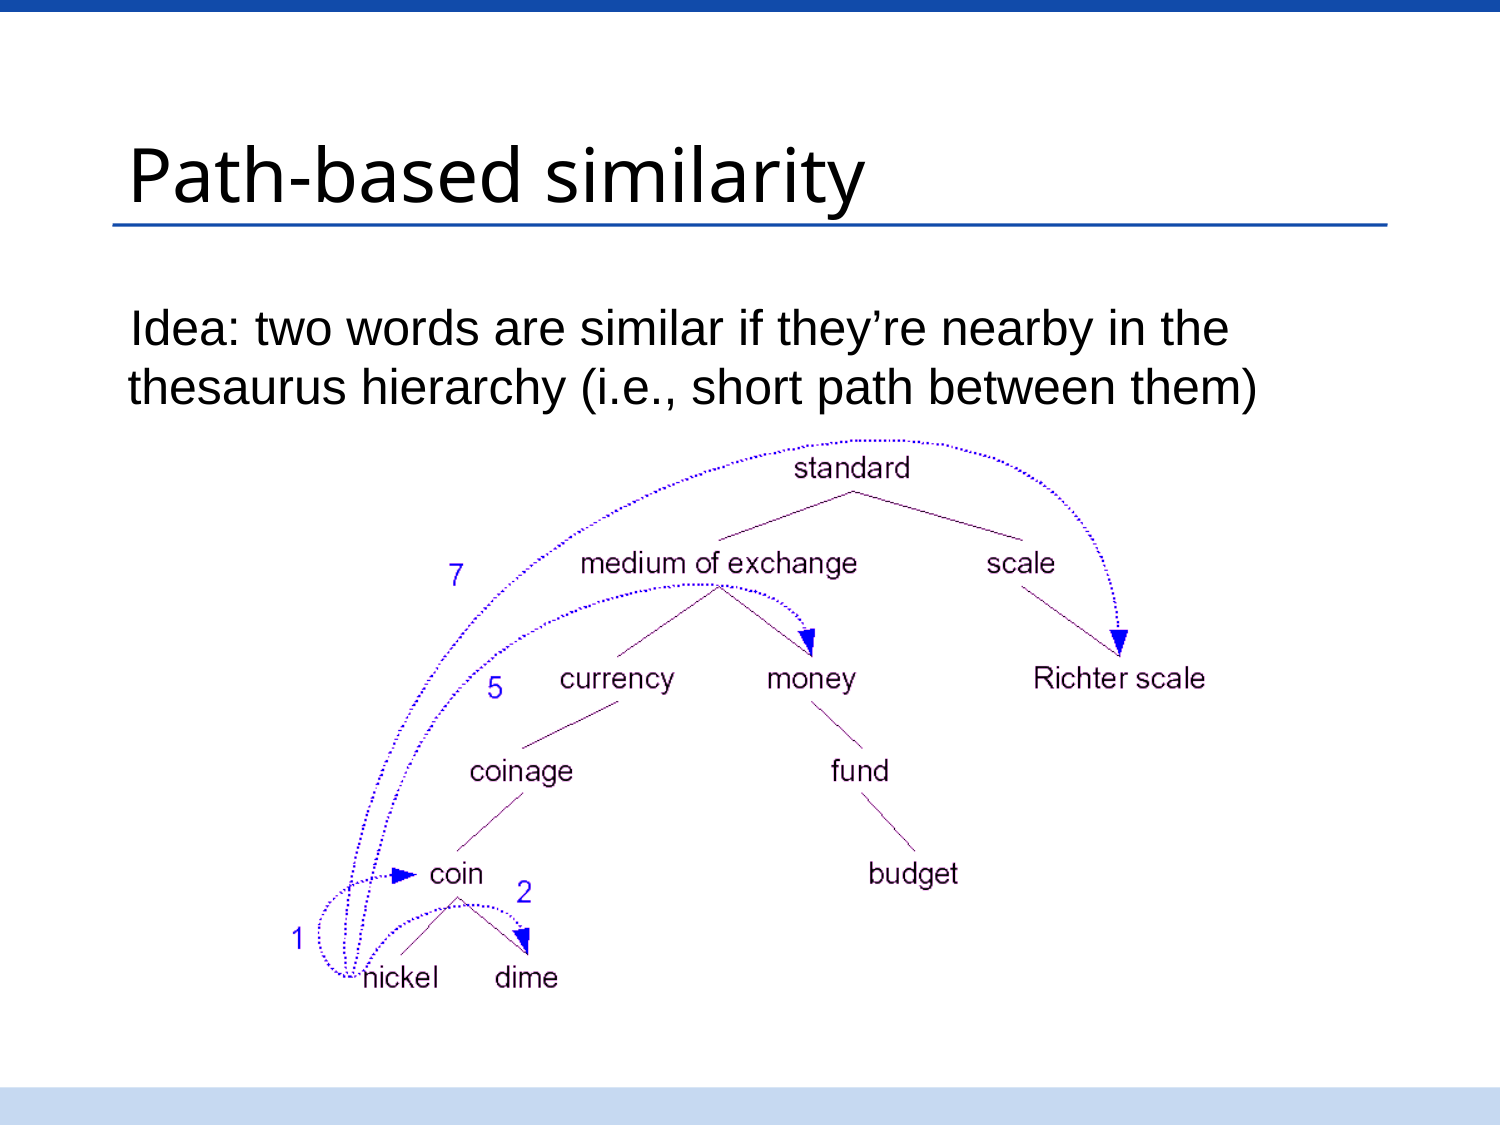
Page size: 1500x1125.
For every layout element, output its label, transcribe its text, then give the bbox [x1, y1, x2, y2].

title Path-based similarity [112, 62, 1388, 226]
list Idea: two words are similar if they’re nearby in the thesaurus hierarchy (i.e., short path between them) [112, 287, 1388, 1026]
picture [278, 427, 1222, 1013]
